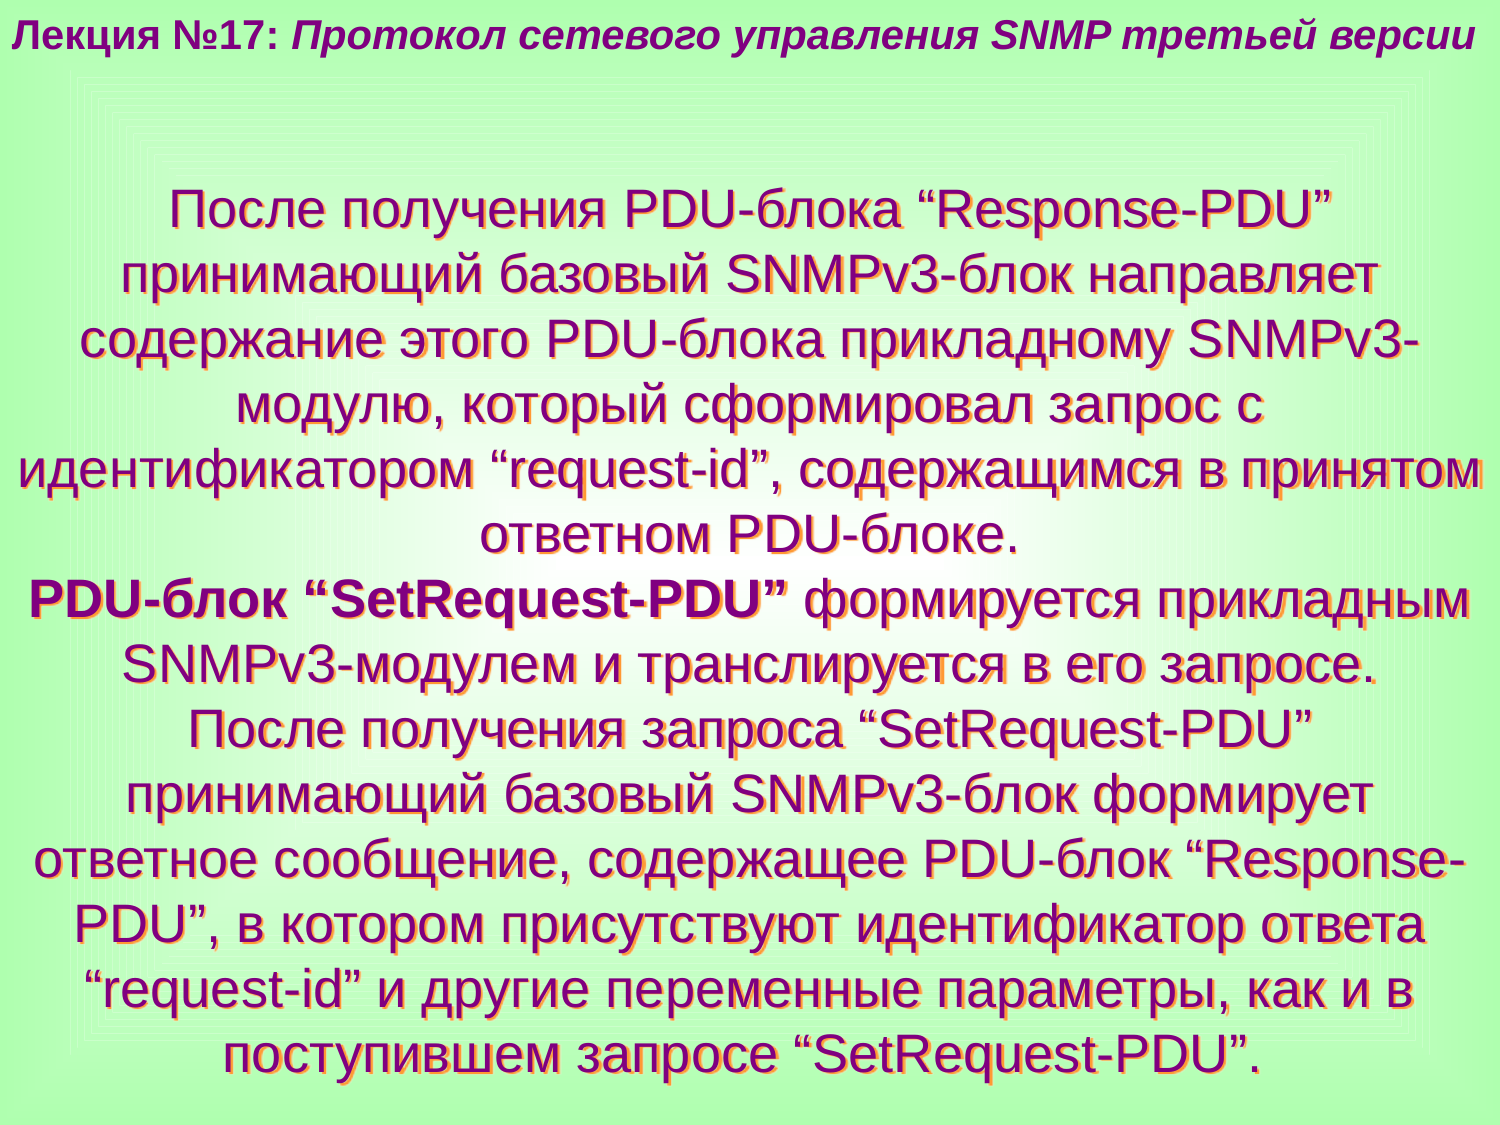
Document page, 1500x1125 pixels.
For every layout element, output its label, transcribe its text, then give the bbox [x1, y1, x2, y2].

text_box Лекция №17: Протокол сетевого управления SNMP третьей версии [0, 0, 1500, 65]
text_box После получения PDU-блока “Response-PDU” принимающий базовый SNMPv3-блок направляет содержание этого PDU-блока прикладному SNMPv3-модулю, который сформировал запрос с идентификатором “request-id”, содержащимся в принятом ответном PDU-блоке. PDU-блок “SetRequest-PDU” формируется прикладным SNMPv3-модулем и транслируется в его запросе. После получения запроса “SetRequest-PDU” принимающий базовый SNMPv3-блок формирует ответное сообщение, содержащее PDU-блок “Response-PDU”, в котором присутствуют идентификатор ответа “request-id” и другие переменные параметры, как и в поступившем запросе “SetRequest-PDU”. [0, 166, 1500, 1091]
